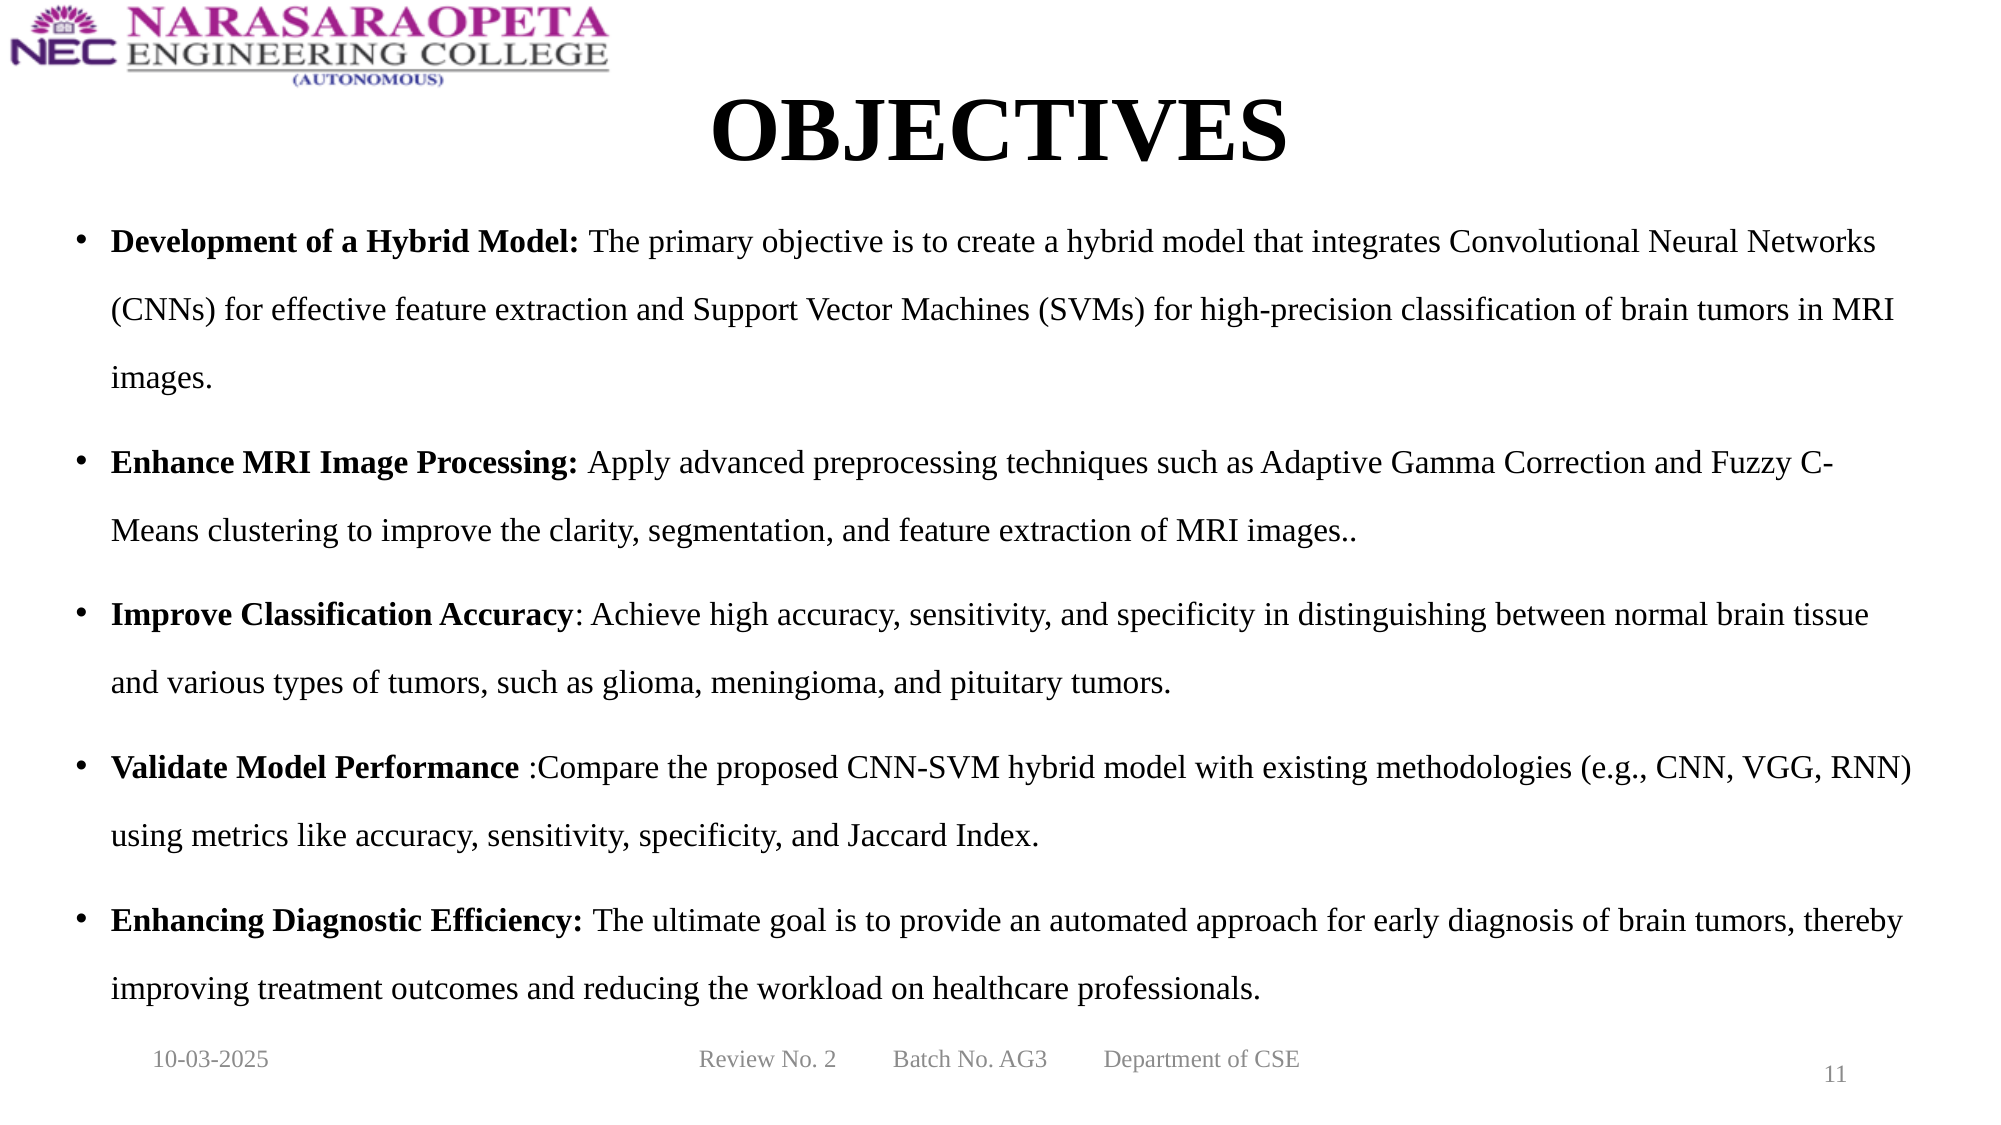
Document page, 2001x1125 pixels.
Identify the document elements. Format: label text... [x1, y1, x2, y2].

picture [0, 0, 1280, 719]
title OBJECTIVES [165, 38, 1835, 183]
footer Review No. 2 Batch No. AG3 Department of CSE [662, 1042, 1338, 1103]
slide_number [137, 1042, 588, 1103]
list Development of a Hybrid Model: The primary objective is to create a hybrid model that integrates Convolutional Neural Networks (CNNs) for effective feature extraction and Support Vector Machines (SVMs) for high-precision classification of brain tumors in MRI images. Enhance MRI Image Processing: Apply advanced preprocessing techniques such as Adaptive Gamma Correction and Fuzzy C-Means clustering to improve the clarity, segmentation, and feature extraction of MRI images.. Improve Classification Accuracy: Achieve high accuracy, sensitivity, and specificity in distinguishing between normal brain tissue and various types of tumors, such as glioma, meningioma, and pituitary tumors. Validate Model Performance :Compare the proposed CNN-SVM hybrid model with existing methodologies (e.g., CNN, VGG, RNN) using metrics like accuracy, sensitivity, specificity, and Jaccard Index. Enhancing Diagnostic Efficiency: The ultimate goal is to provide an automated approach for early diagnosis of brain tumors, thereby improving treatment outcomes and reducing the workload on healthcare professionals. [60, 183, 1940, 1026]
slide_number 11 [1412, 1042, 1863, 1103]
